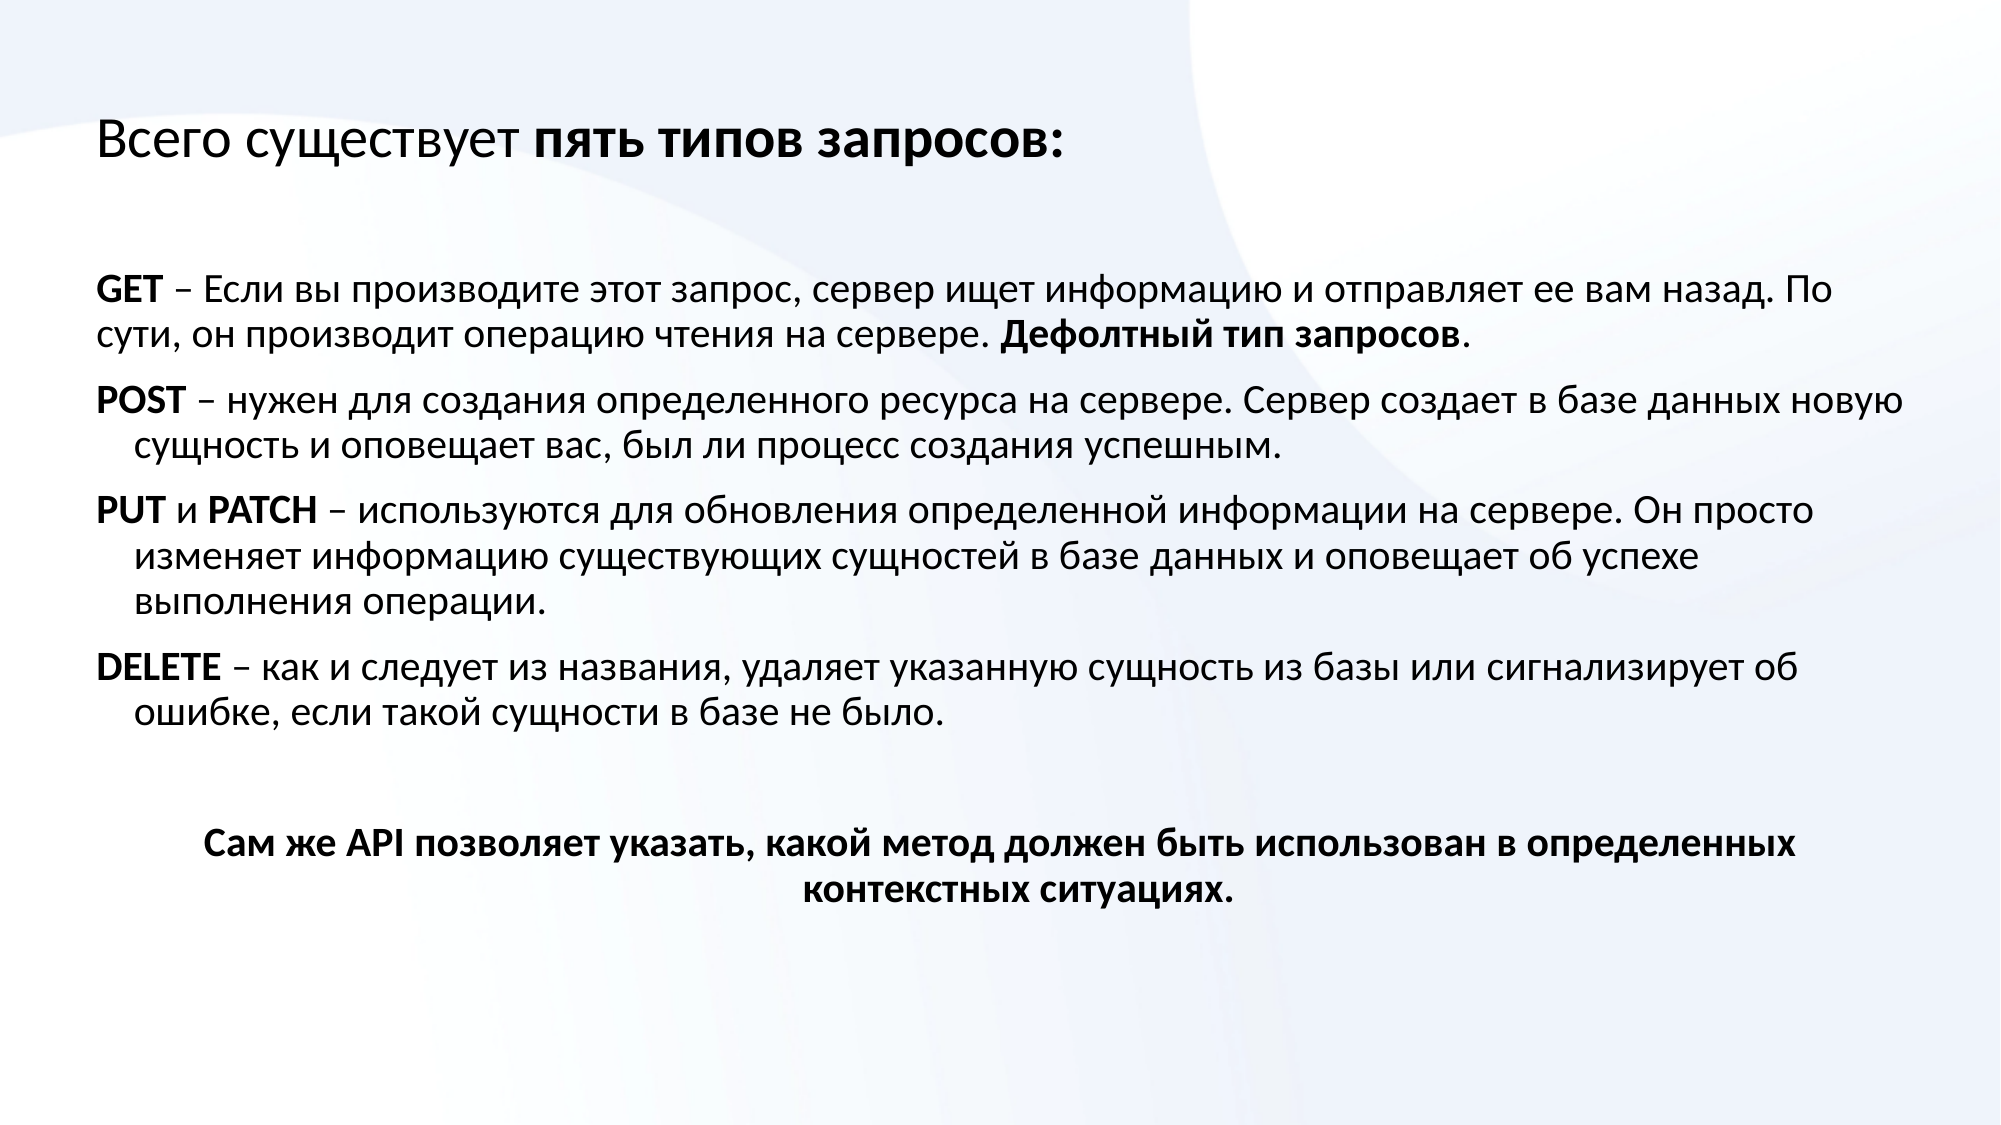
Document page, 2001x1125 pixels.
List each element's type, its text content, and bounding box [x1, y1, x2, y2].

list Всего существует пять типов запросов: GET – Если вы производите этот запрос, сервер ищет информацию и отправляет ее вам назад. По сути, он производит операцию чтения на сервере. Дефолтный тип запросов. POST – нужен для создания определенного ресурса на сервере. Сервер создает в базе данных новую сущность и оповещает вас, был ли процесс создания успешным. PUT и PATCH – используются для обновления определенной информации на сервере. Он просто изменяет информацию существующих сущностей в базе данных и оповещает об успехе выполнения операции. DELETE – как и следует из названия, удаляет указанную сущность из базы или сигнализирует об ошибке, если такой сущности в базе не было. Сам же API позволяет указать, какой метод должен быть использован в определенных контекстных ситуациях. [81, 100, 1919, 1125]
picture [0, 0, 2001, 1125]
